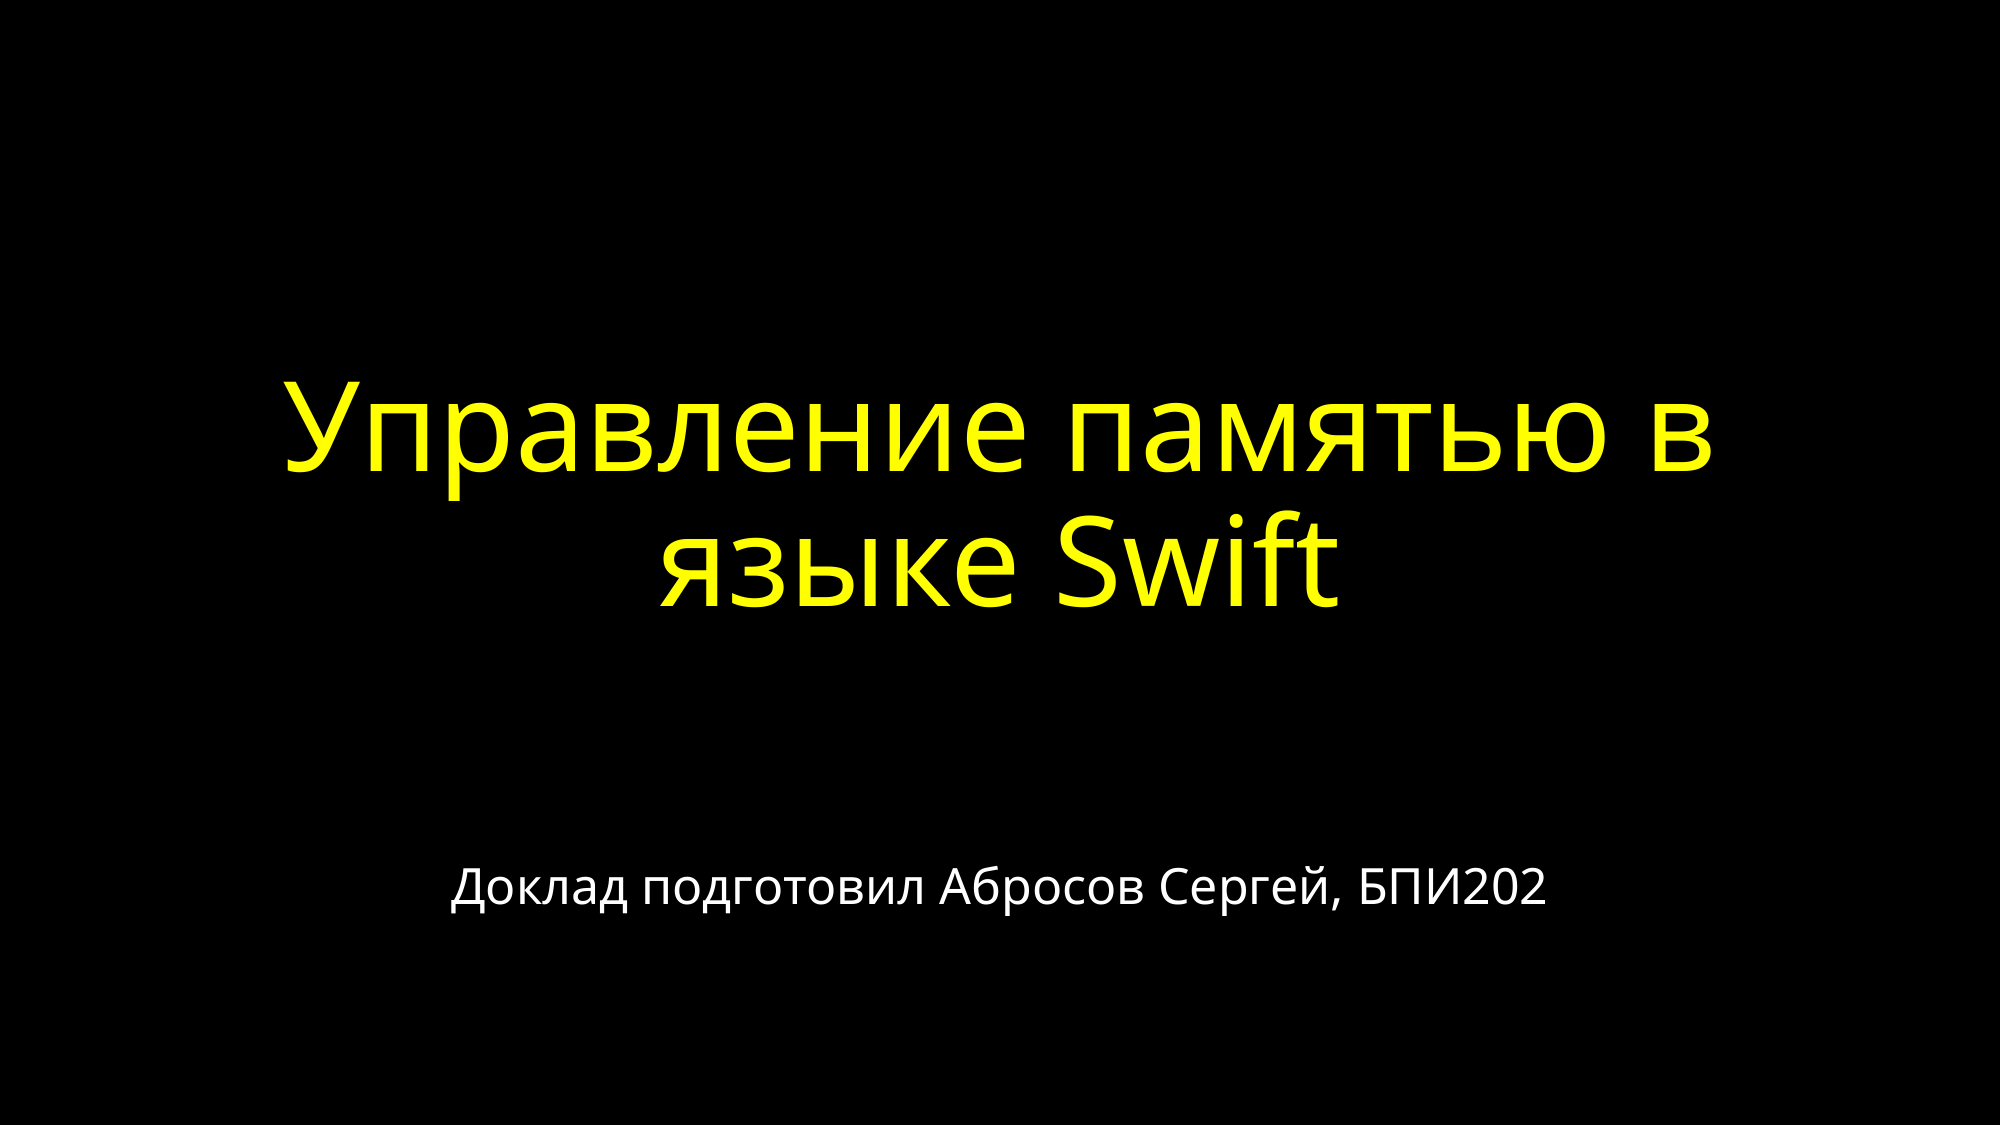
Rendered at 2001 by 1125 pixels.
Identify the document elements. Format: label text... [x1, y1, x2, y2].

subtitle Доклад подготовил Абросов Сергей, БПИ202 [249, 853, 1750, 1125]
title Управление памятью в языке Swift [249, 249, 1750, 642]
